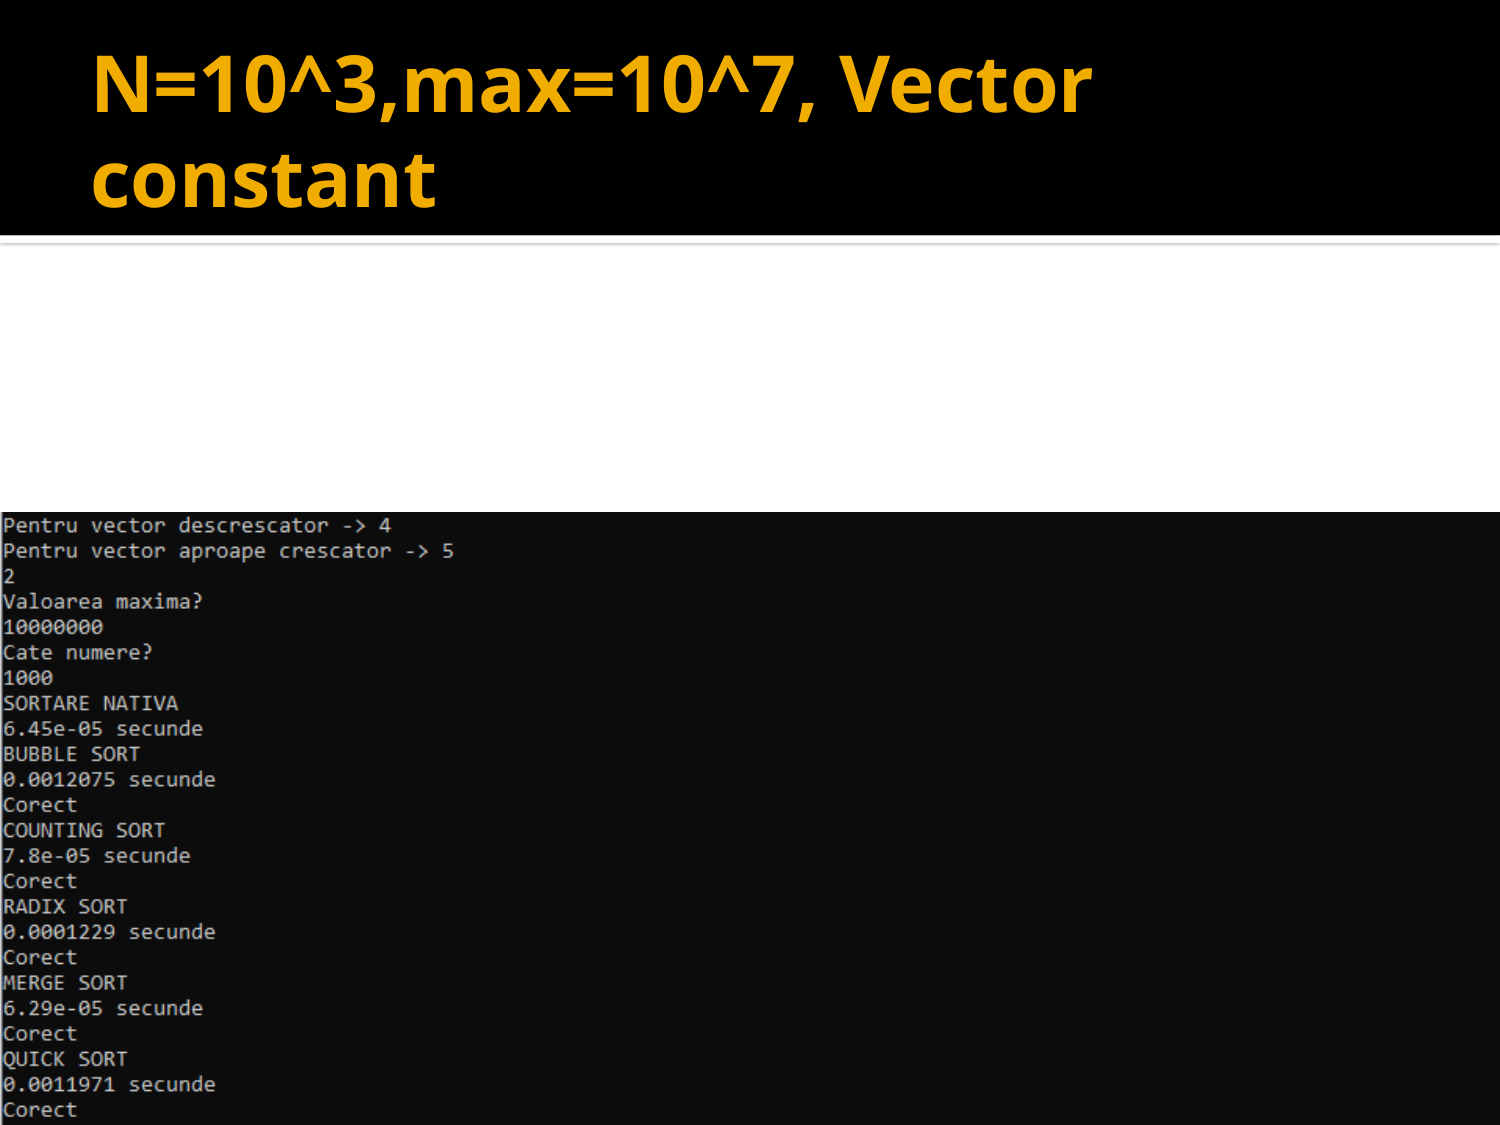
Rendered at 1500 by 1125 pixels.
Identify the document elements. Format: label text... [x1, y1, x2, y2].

picture [0, 512, 1500, 1125]
title N=10^3,max=10^7, Vector constant [75, 25, 1425, 231]
